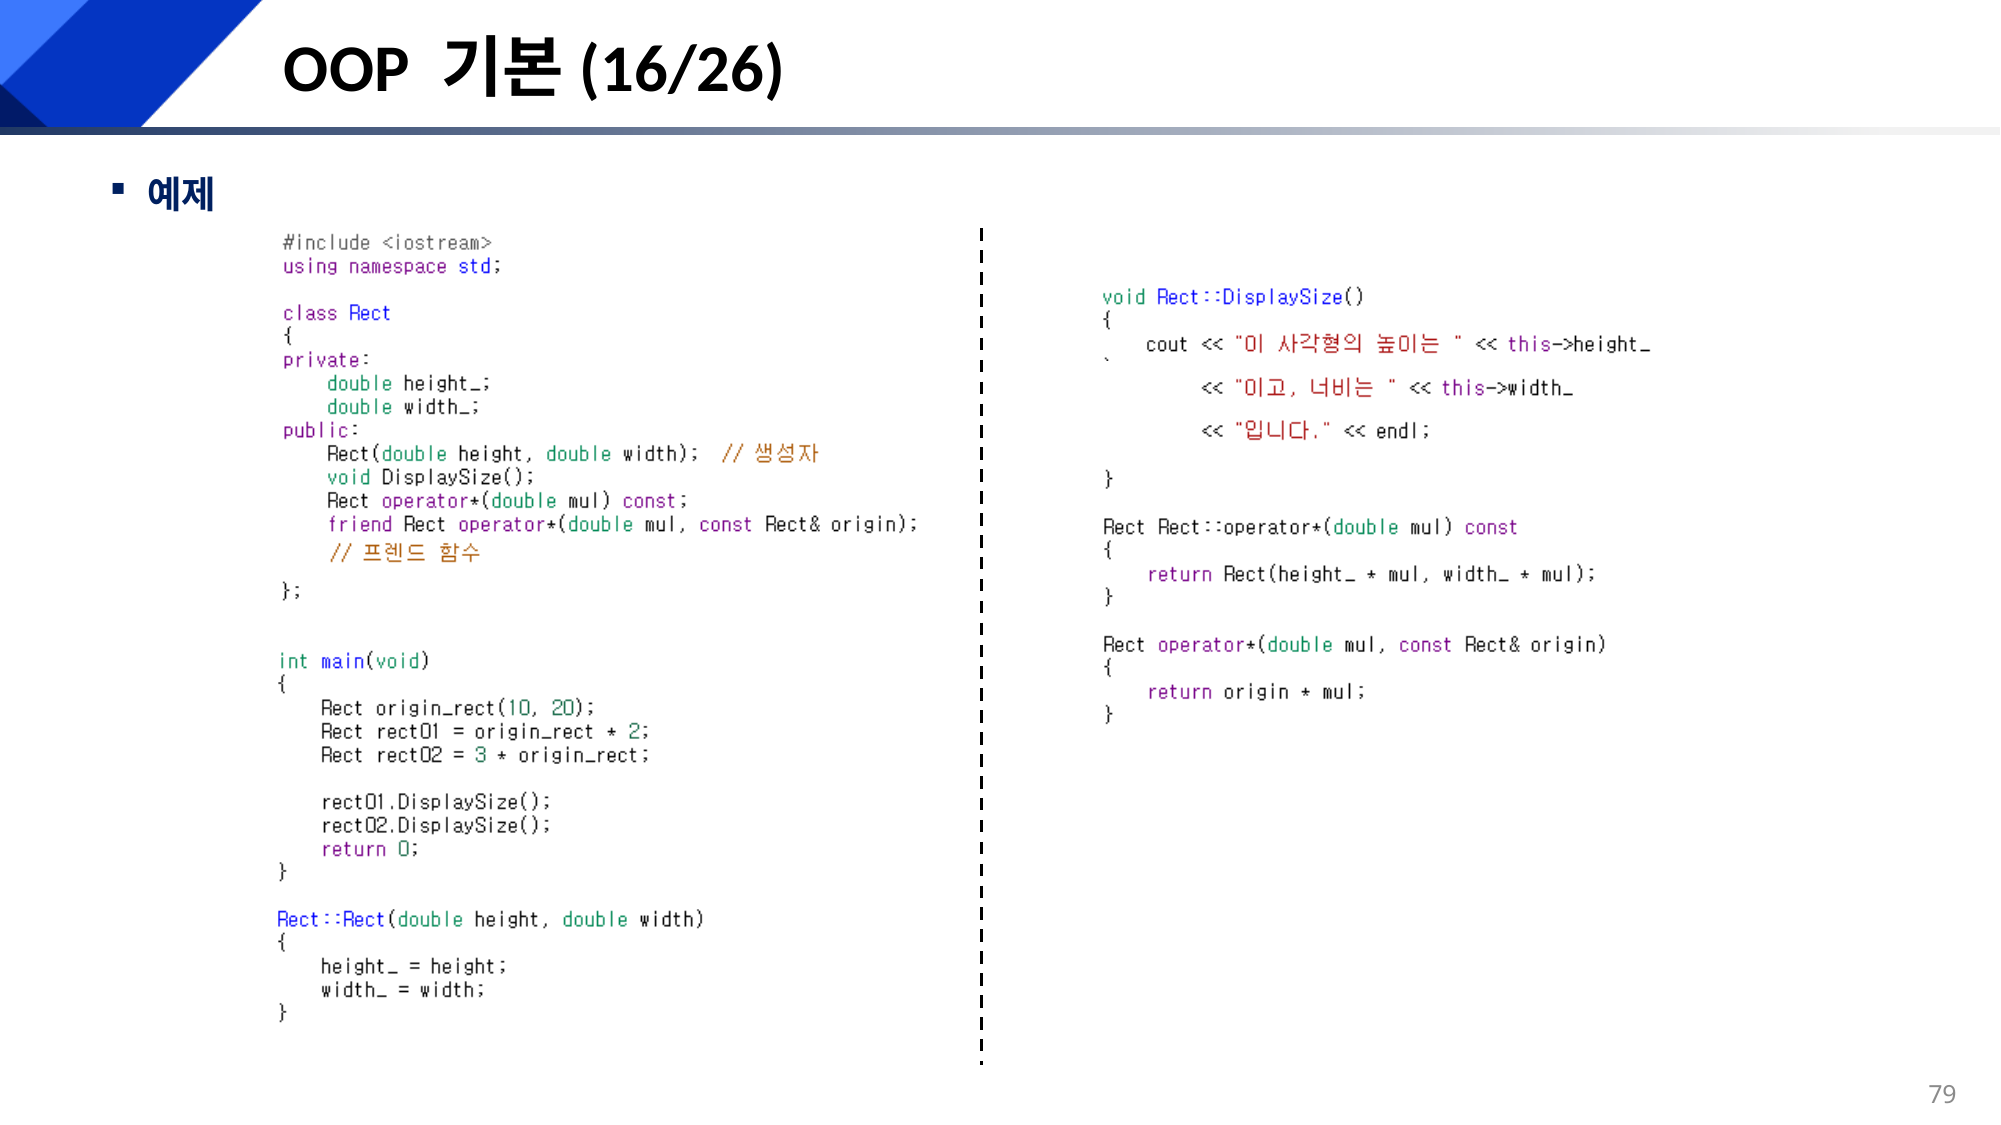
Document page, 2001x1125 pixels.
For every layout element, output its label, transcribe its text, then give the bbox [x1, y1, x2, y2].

slide_number 78 [1885, 1065, 2000, 1125]
list 예제 [94, 168, 1906, 928]
picture [1100, 467, 1623, 732]
title OOP 기본(16/26) [225, 24, 1971, 116]
picture [1196, 365, 1583, 451]
picture [0, 0, 264, 127]
picture [277, 228, 919, 565]
picture [277, 645, 710, 1027]
picture [277, 576, 445, 605]
picture [1099, 284, 1658, 361]
